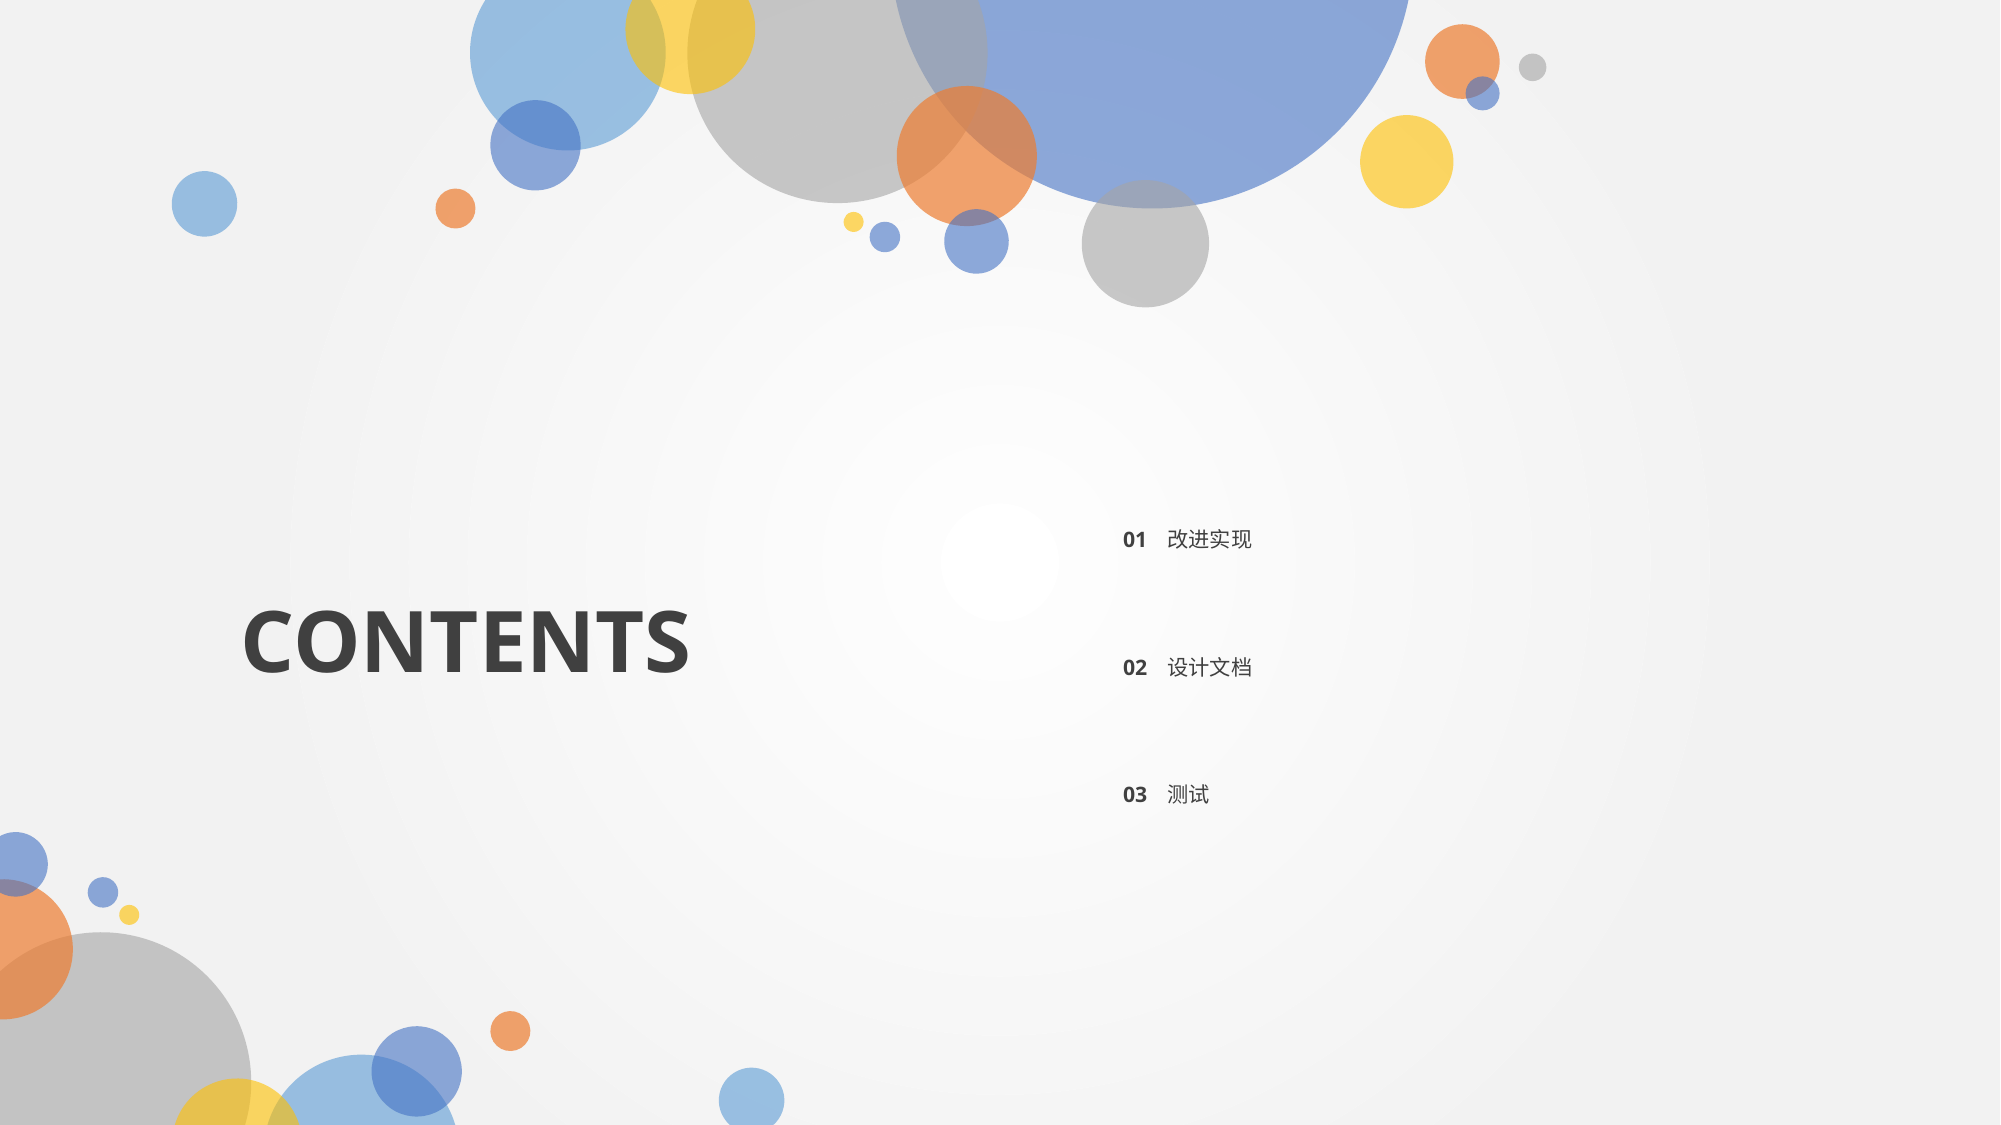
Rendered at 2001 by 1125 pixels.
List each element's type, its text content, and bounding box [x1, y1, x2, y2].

list 03 测试 [1108, 761, 1623, 817]
list CONTENTS [225, 581, 788, 702]
list 02 设计文档 [1108, 633, 1623, 689]
list 01 改进实现 [1108, 506, 1623, 562]
